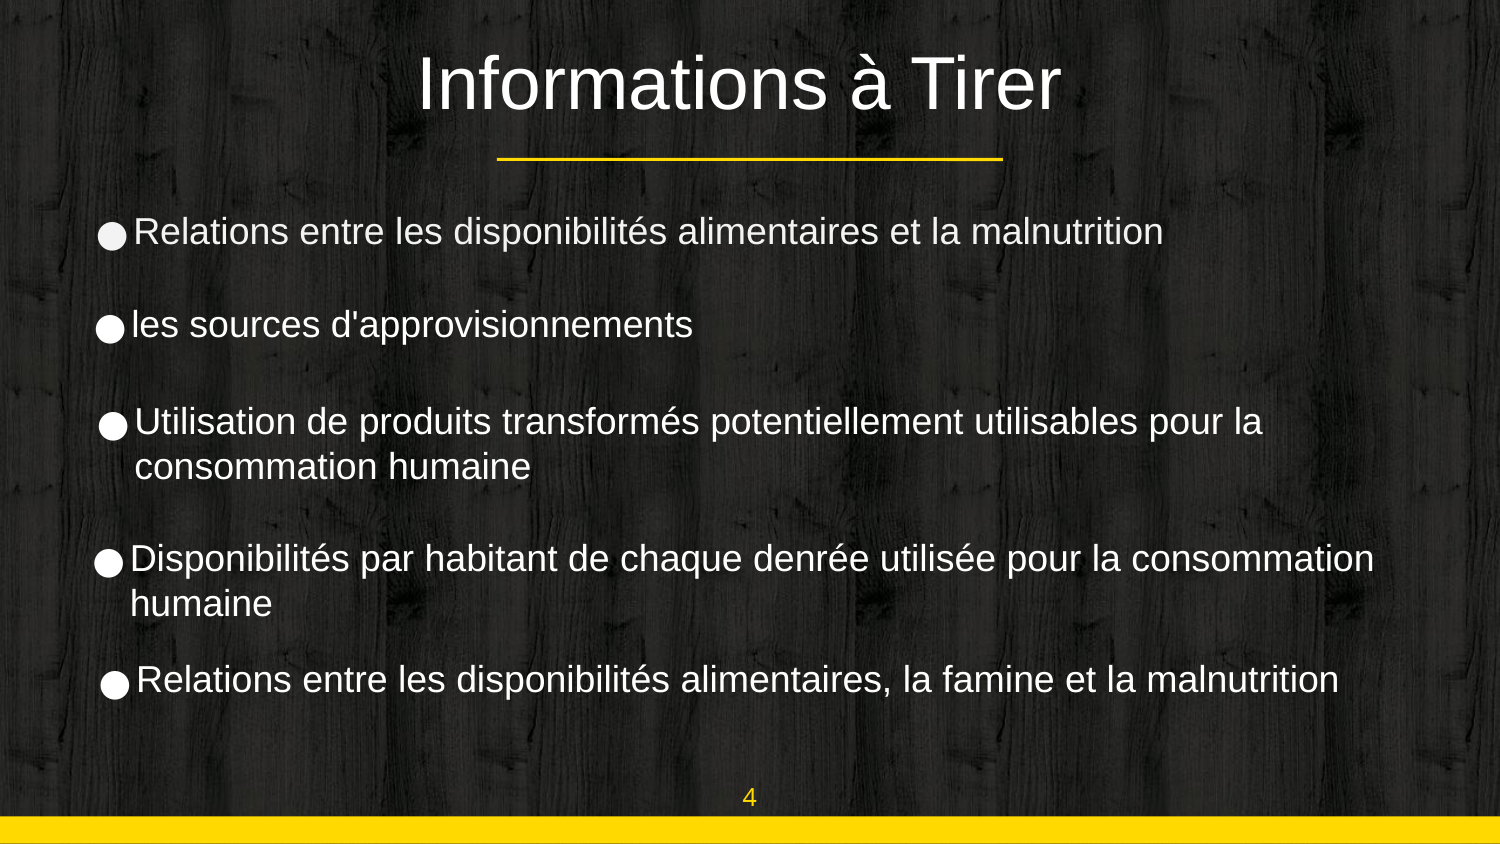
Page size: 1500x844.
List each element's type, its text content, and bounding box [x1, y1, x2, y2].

text_box Relations entre les disponibilités alimentaires et la malnutrition [43, 192, 1433, 284]
text_box Utilisation de produits transformés potentiellement utilisables pour la consommation humaine [44, 382, 1491, 480]
picture [0, 0, 1500, 816]
text_box Informations à Tirer [74, 0, 1425, 160]
text_box Disponibilités par habitant de chaque denrée utilisée pour la consommation humaine [39, 519, 1487, 664]
text_box ‹#› [704, 766, 795, 832]
text_box les sources d'approvisionnements [41, 284, 1447, 370]
text_box Relations entre les disponibilités alimentaires, la famine et la malnutrition [46, 664, 1405, 747]
